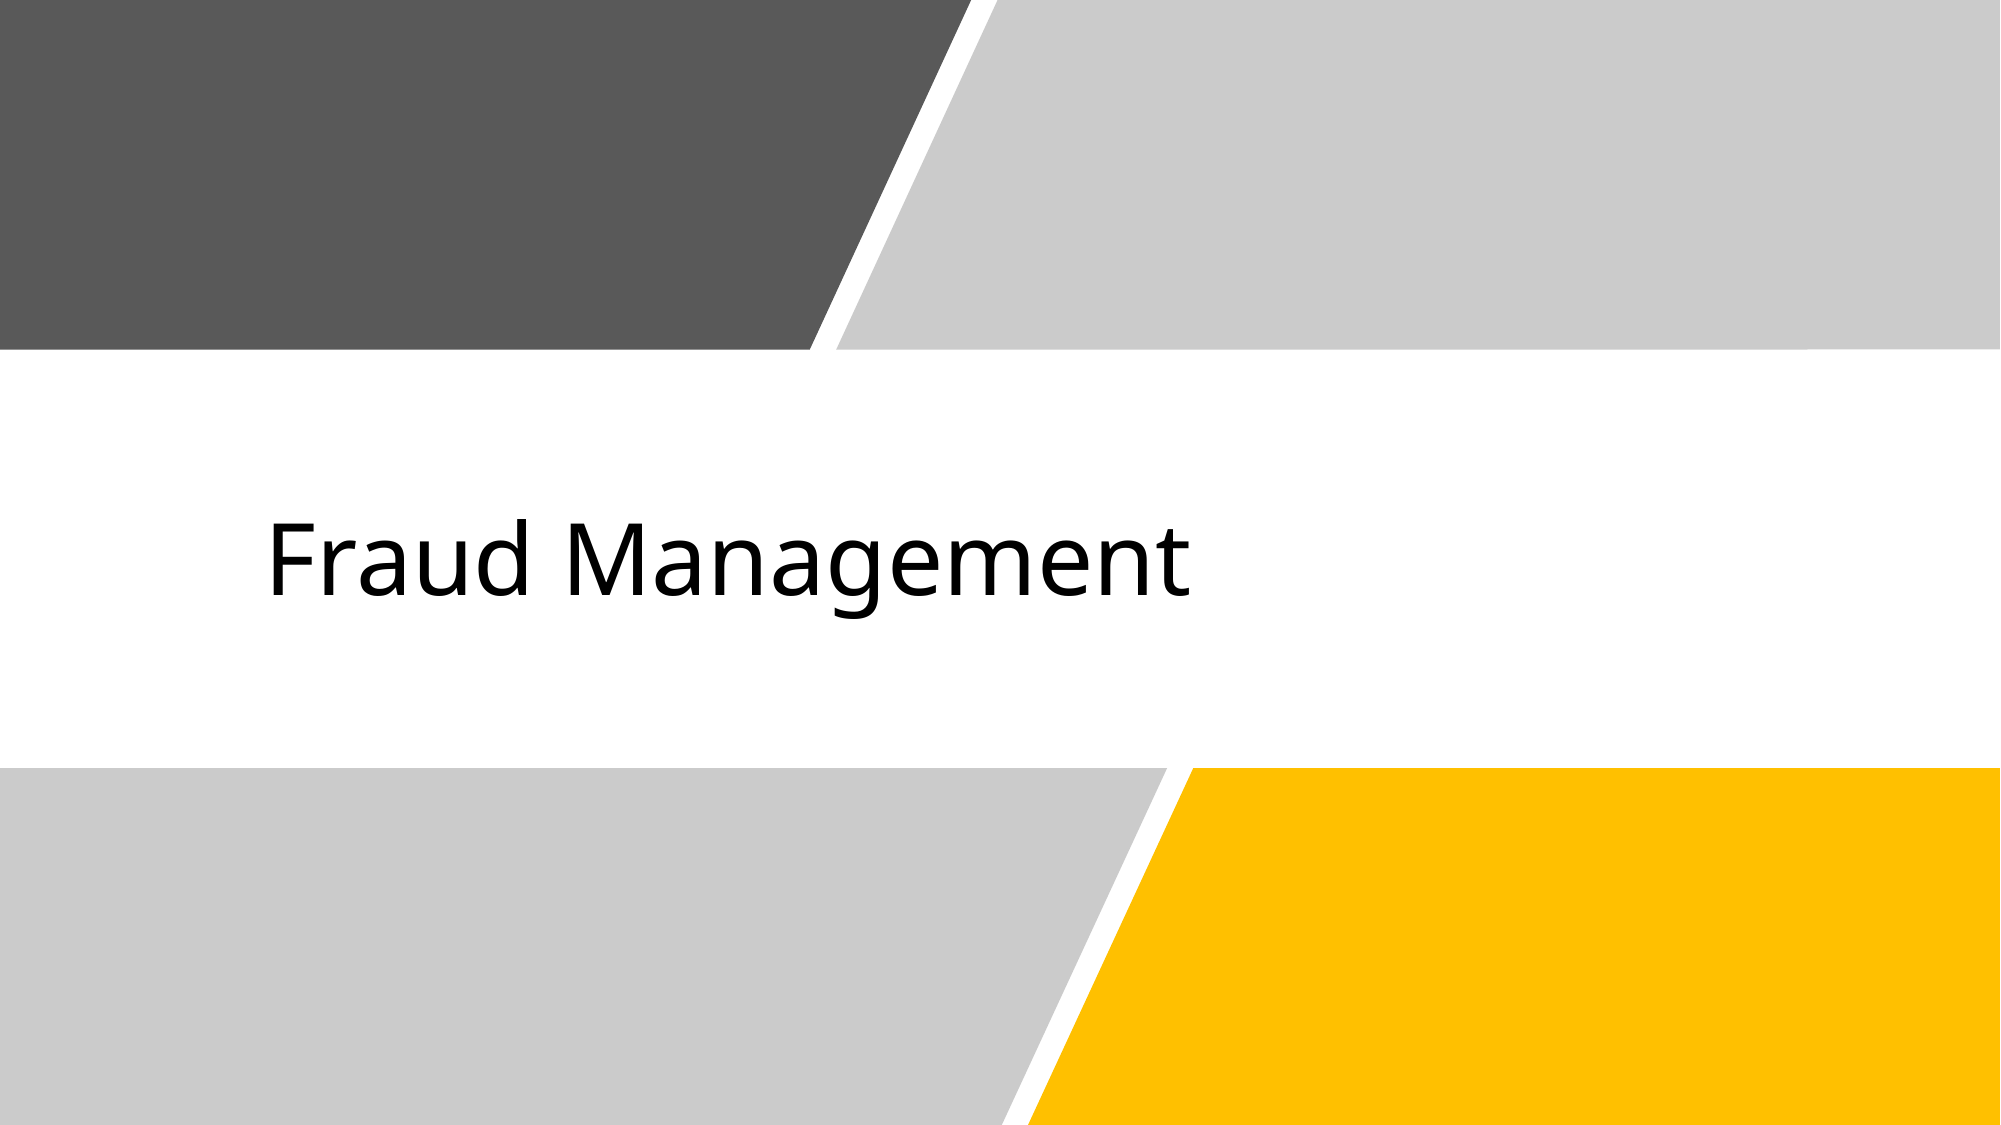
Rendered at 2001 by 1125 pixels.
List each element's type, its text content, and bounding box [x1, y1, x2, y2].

text_box [0, 767, 1169, 1125]
text_box [1026, 767, 2000, 1125]
title Fraud Management [249, 368, 1750, 625]
text_box [0, 0, 973, 351]
text_box [1007, 767, 1192, 1125]
text_box [834, 0, 2000, 351]
